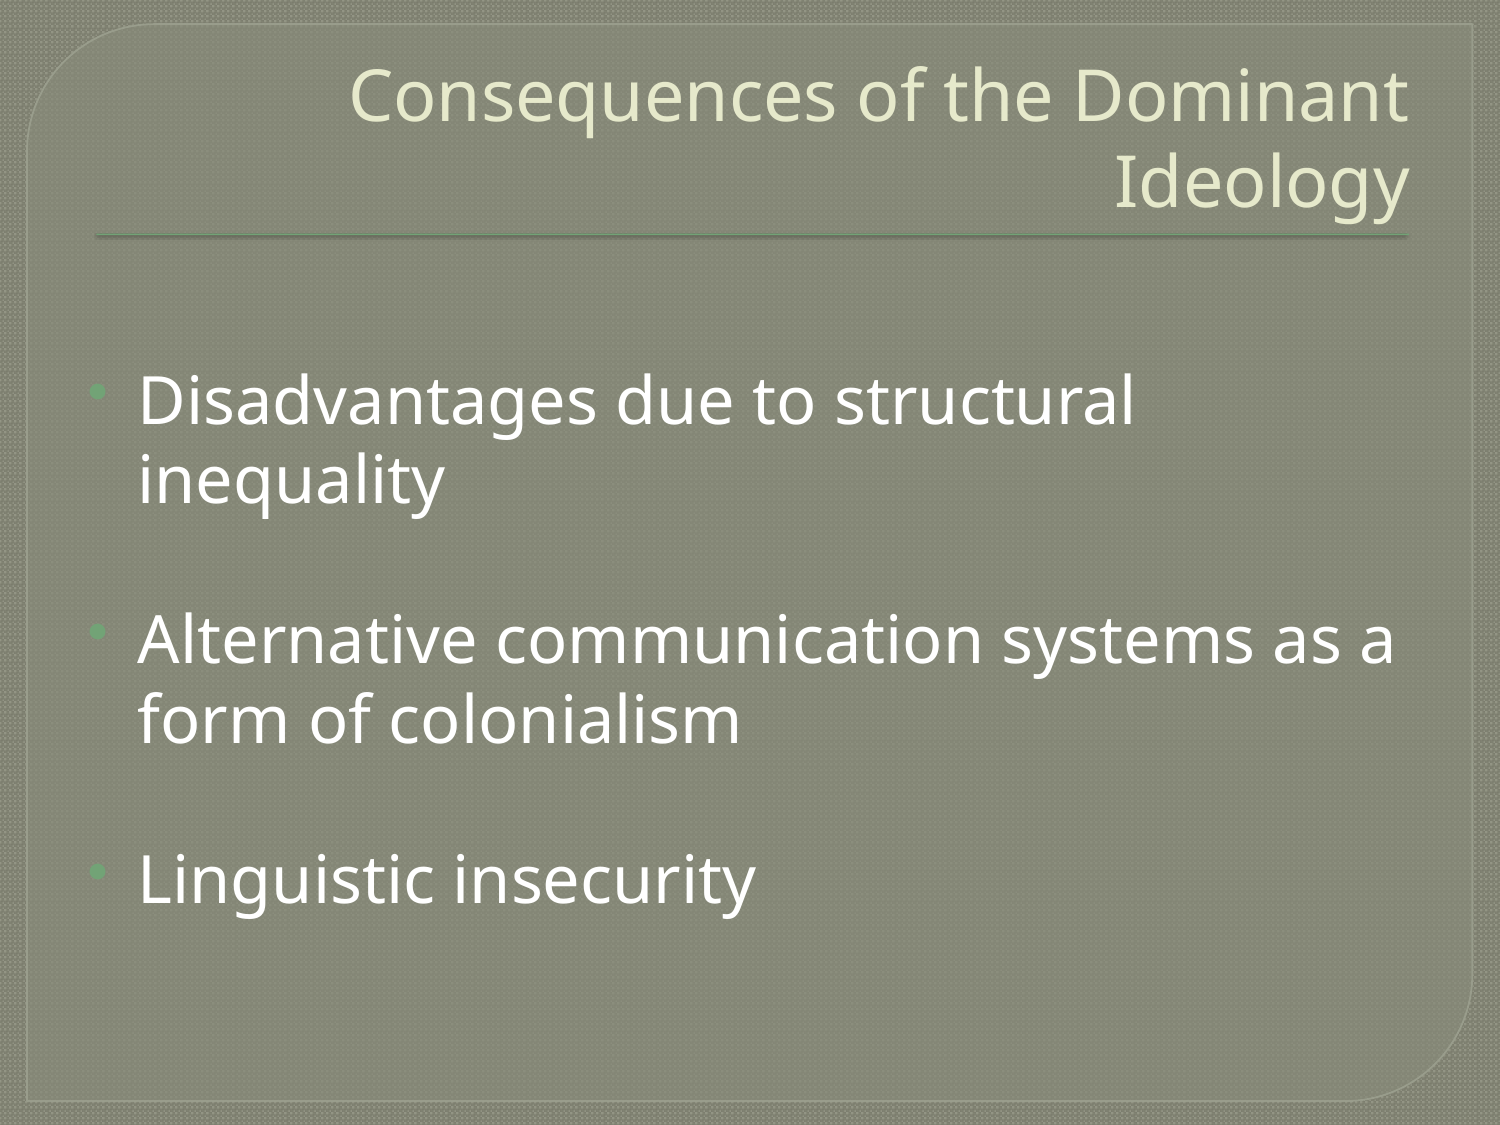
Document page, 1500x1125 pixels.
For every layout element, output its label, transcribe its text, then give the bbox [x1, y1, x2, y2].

title Consequences of the Dominant Ideology [75, 41, 1425, 230]
list Disadvantages due to structural inequality Alternative communication systems as a form of colonialism Linguistic insecurity [75, 270, 1425, 1013]
